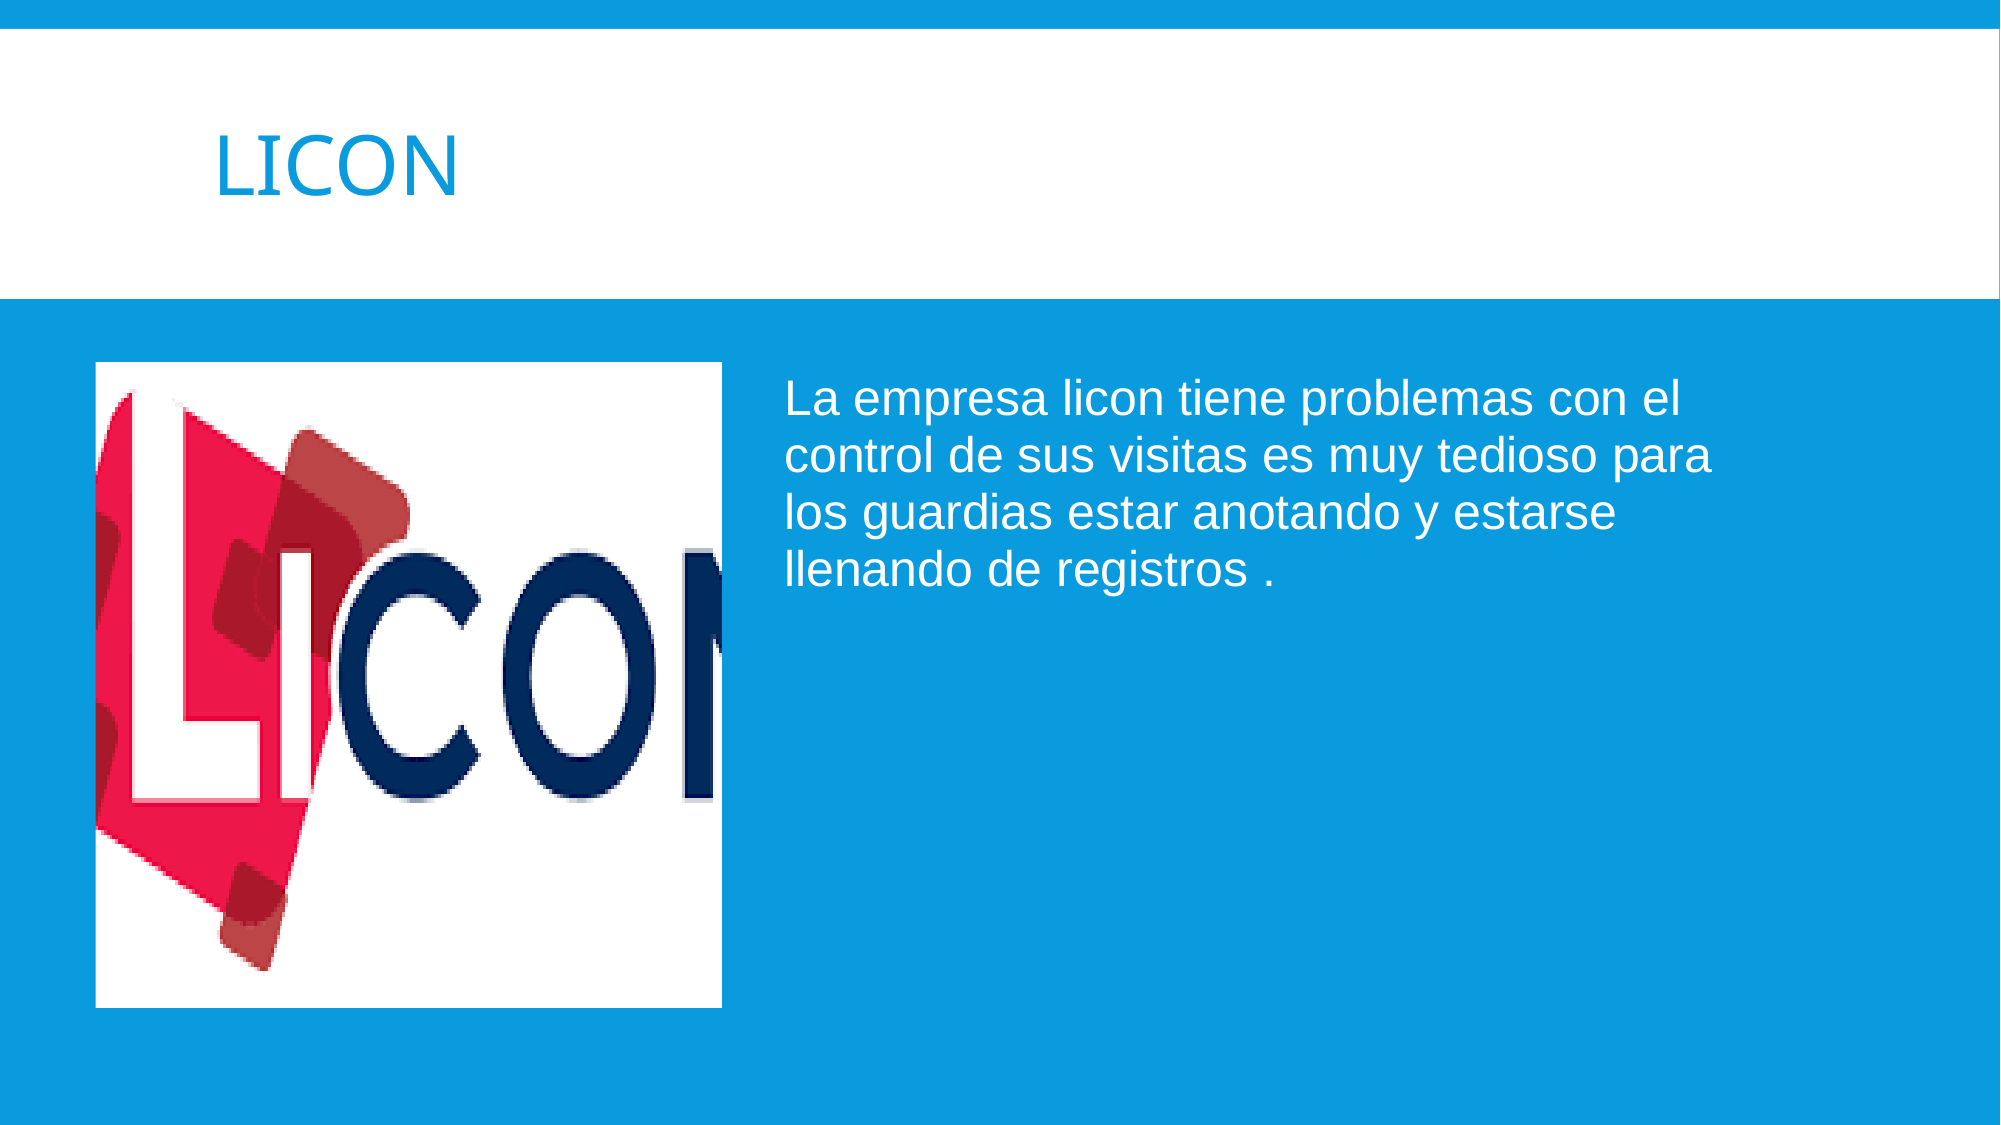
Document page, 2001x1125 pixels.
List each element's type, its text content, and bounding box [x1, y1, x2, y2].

list La empresa licon tiene problemas con el control de sus visitas es muy tedioso para los guardias estar anotando y estarse llenando de registros . [769, 362, 1803, 1008]
title Licon [197, 46, 1803, 295]
picture [96, 363, 721, 1007]
